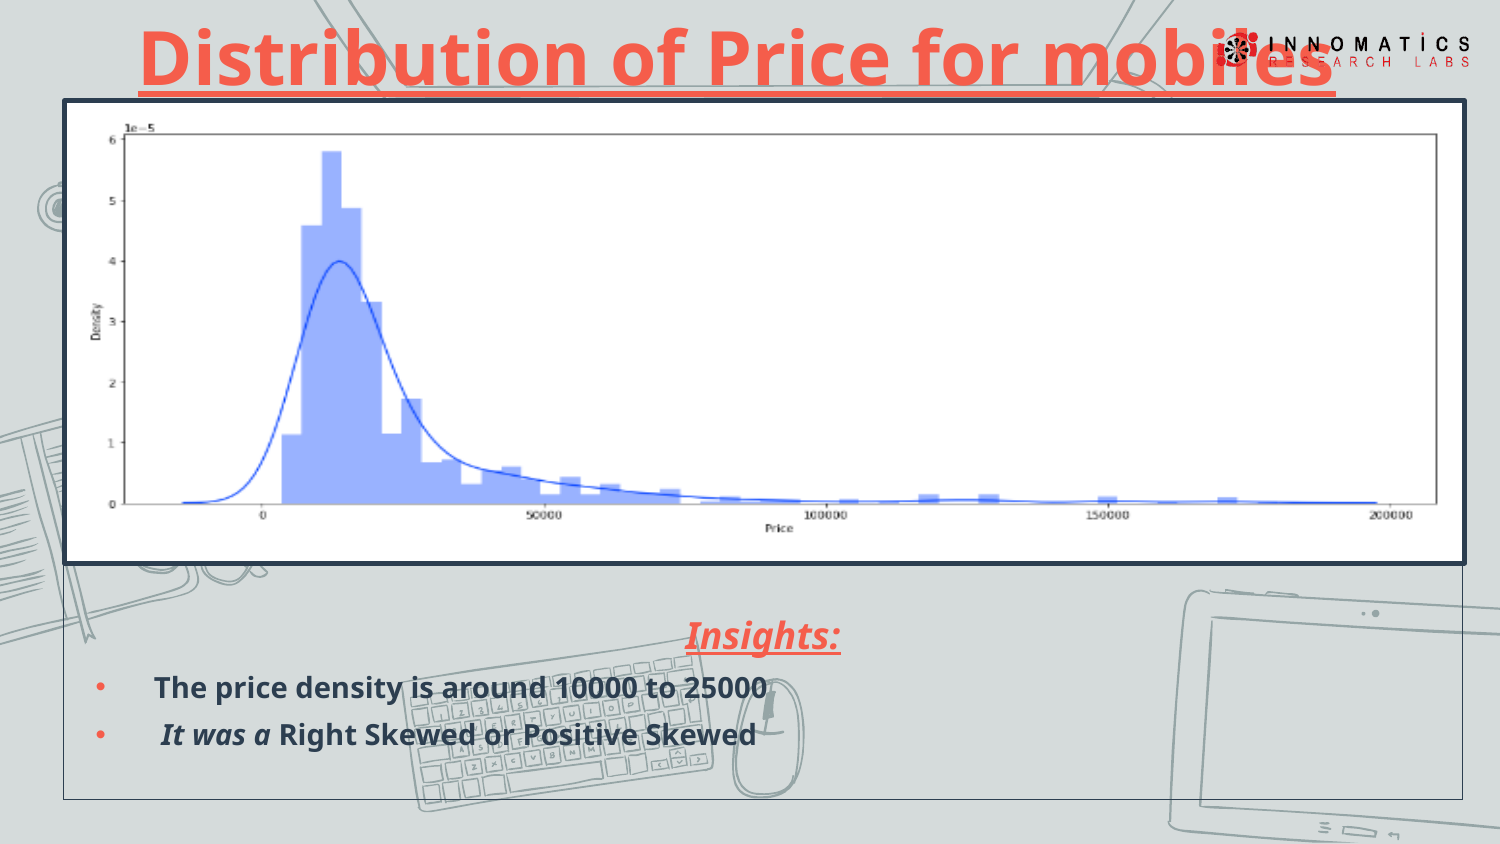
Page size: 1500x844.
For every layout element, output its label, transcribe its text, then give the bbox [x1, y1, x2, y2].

picture [1216, 31, 1469, 68]
list Insights: The price density is around 10000 to 25000 It was a Right Skewed or Positive Skewed [63, 567, 1463, 800]
picture [66, 102, 1463, 562]
slide_number [1435, 0, 1500, 53]
title Distribution of Price for mobiles [53, 20, 1421, 116]
